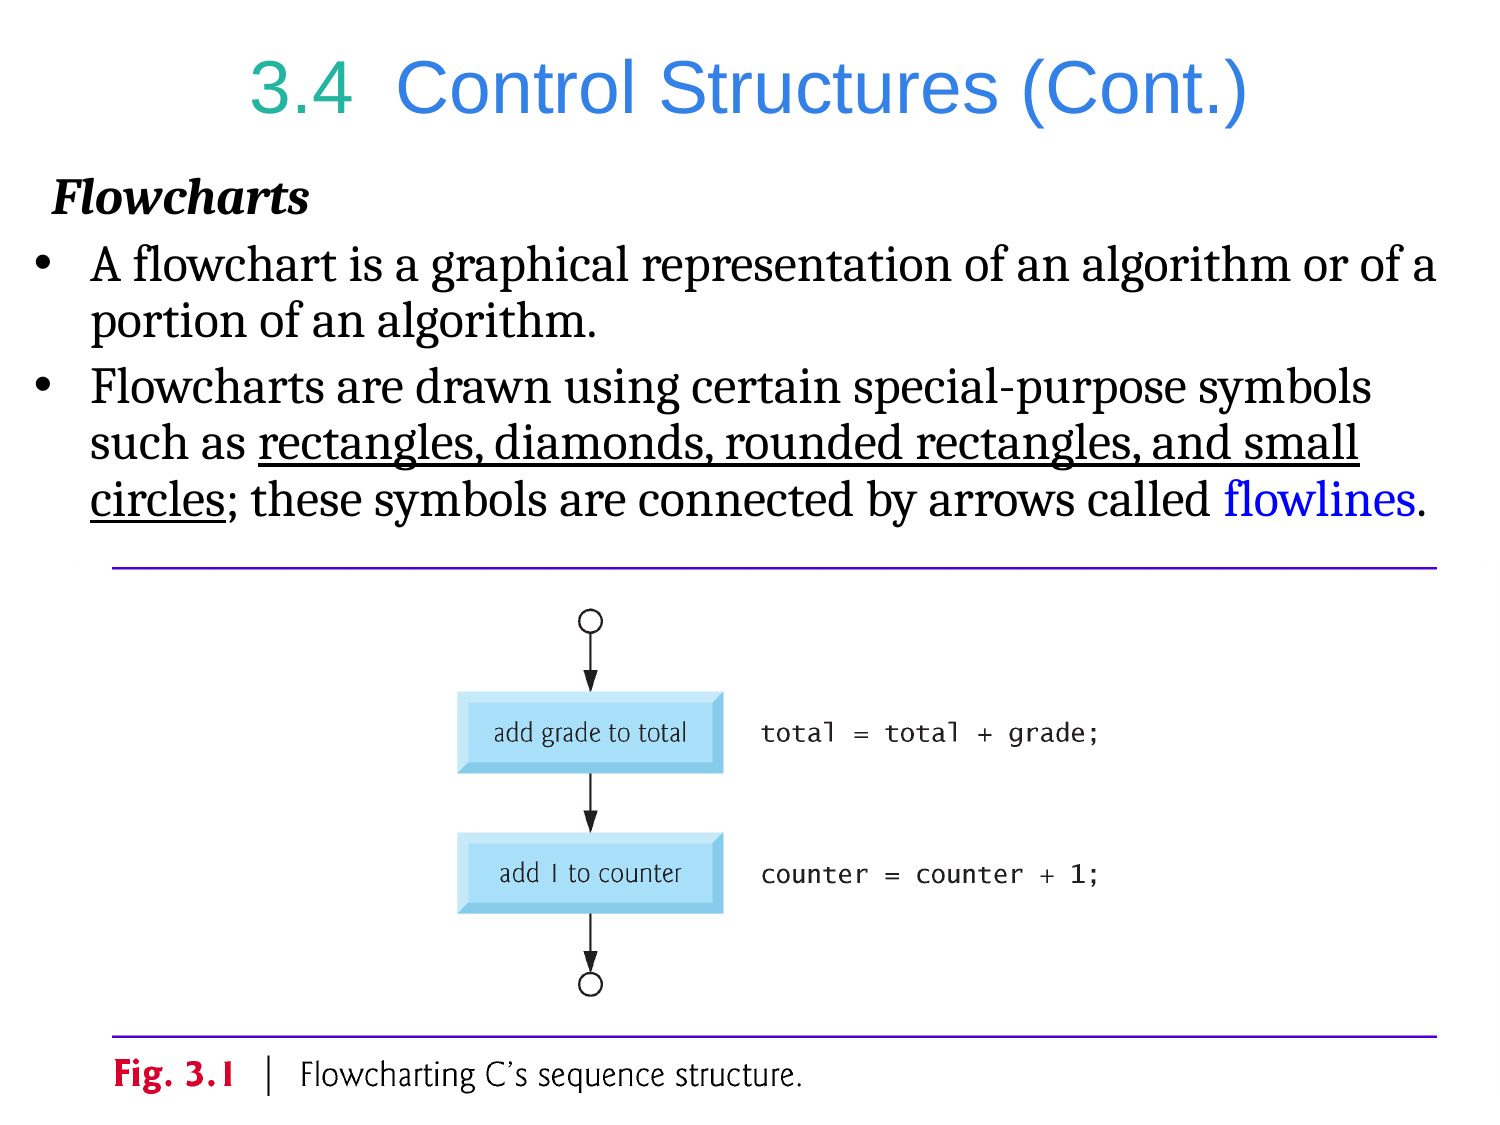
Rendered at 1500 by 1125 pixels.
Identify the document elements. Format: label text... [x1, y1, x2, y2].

list Flowcharts A flowchart is a graphical representation of an algorithm or of a portion of an algorithm. Flowcharts are drawn using certain special-purpose symbols such as rectangles, diamonds, rounded rectangles, and small circles; these symbols are connected by arrows called flowlines. [18, 162, 1475, 588]
picture [46, 564, 1500, 1103]
title 3.4 Control Structures (Cont.) [75, 12, 1425, 155]
